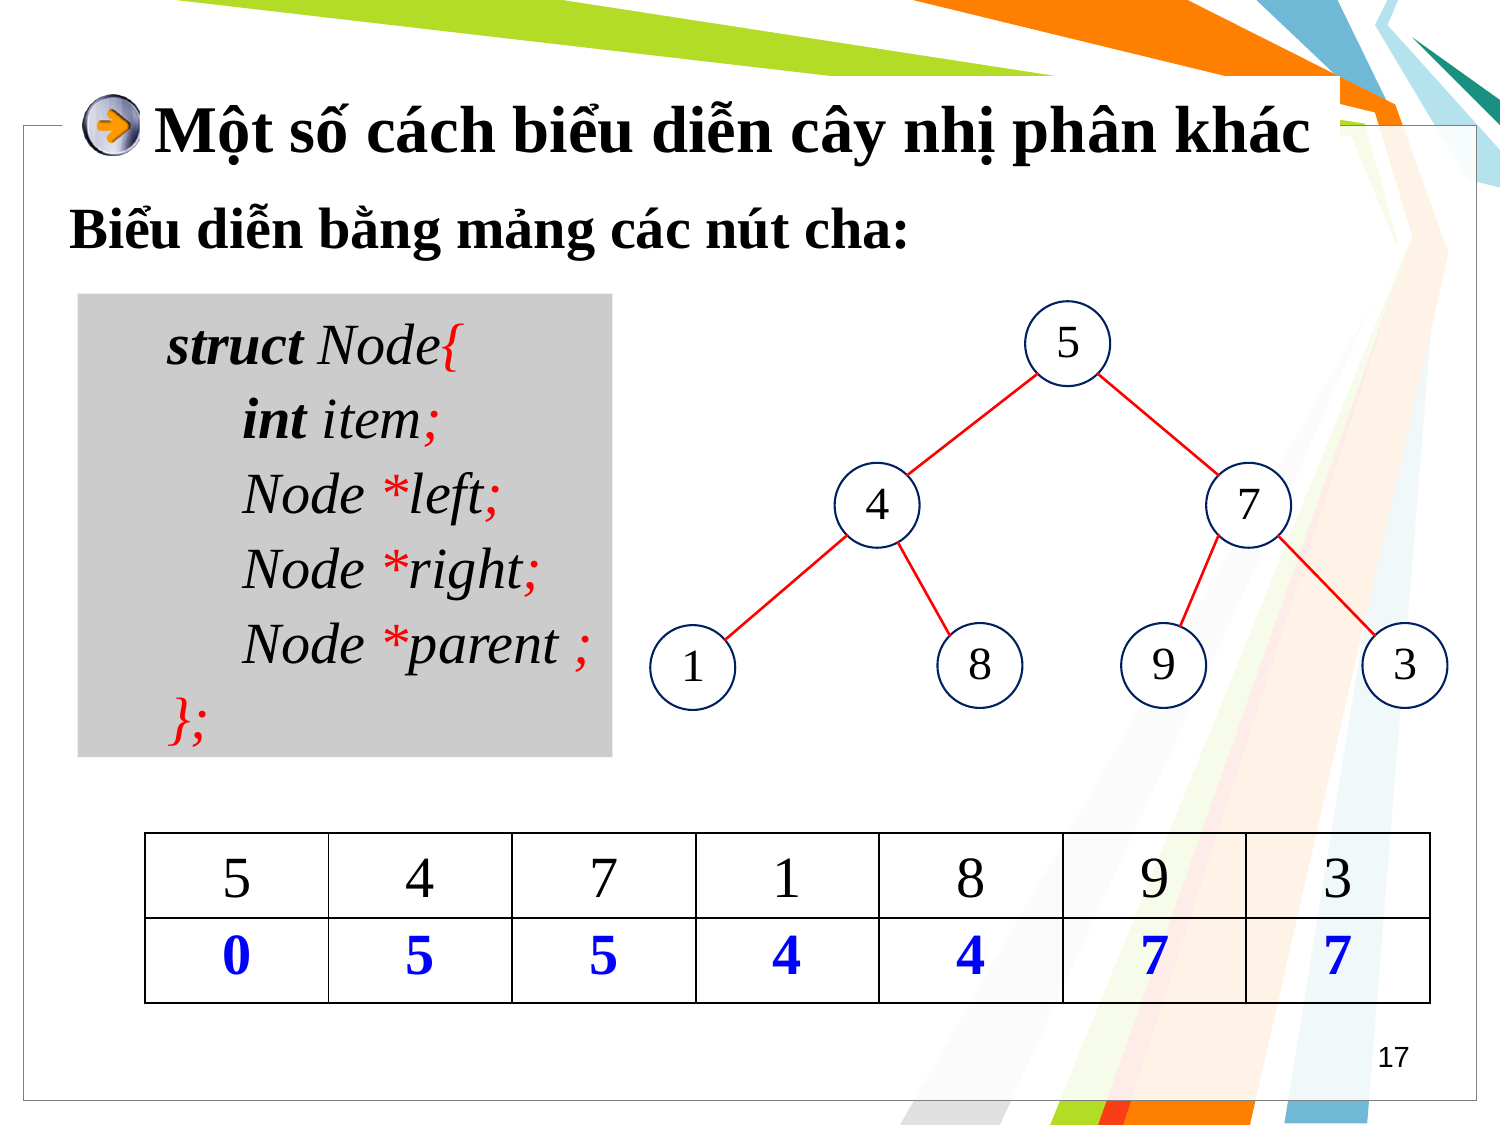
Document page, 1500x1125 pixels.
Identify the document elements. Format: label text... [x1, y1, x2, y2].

table_header 5 [146, 834, 328, 917]
table_cell 5 [329, 919, 511, 1002]
table_cell 4 [880, 919, 1062, 1002]
text_box struct Node{ int item; Node *left; Node *right; Node *parent ; }; [77, 293, 613, 758]
table_cell 5 [513, 919, 695, 1002]
table_cell 4 [697, 919, 878, 1002]
table_header 9 [1064, 834, 1245, 917]
title Một số cách biểu diễn cây nhị phân khác [139, 76, 1340, 176]
table_header 1 [697, 834, 878, 917]
table_header 3 [1247, 834, 1429, 917]
table_cell 7 [1064, 919, 1245, 1002]
table_cell 7 [1247, 919, 1429, 1002]
table_header 8 [880, 834, 1062, 917]
text_box Biểu diễn bằng mảng các nút cha: [54, 182, 927, 268]
picture [645, 296, 1451, 713]
picture [82, 94, 139, 156]
table_header 4 [329, 834, 511, 917]
table_header 7 [513, 834, 695, 917]
slide_number 17 [1074, 1030, 1425, 1081]
table_cell 0 [146, 919, 328, 1002]
